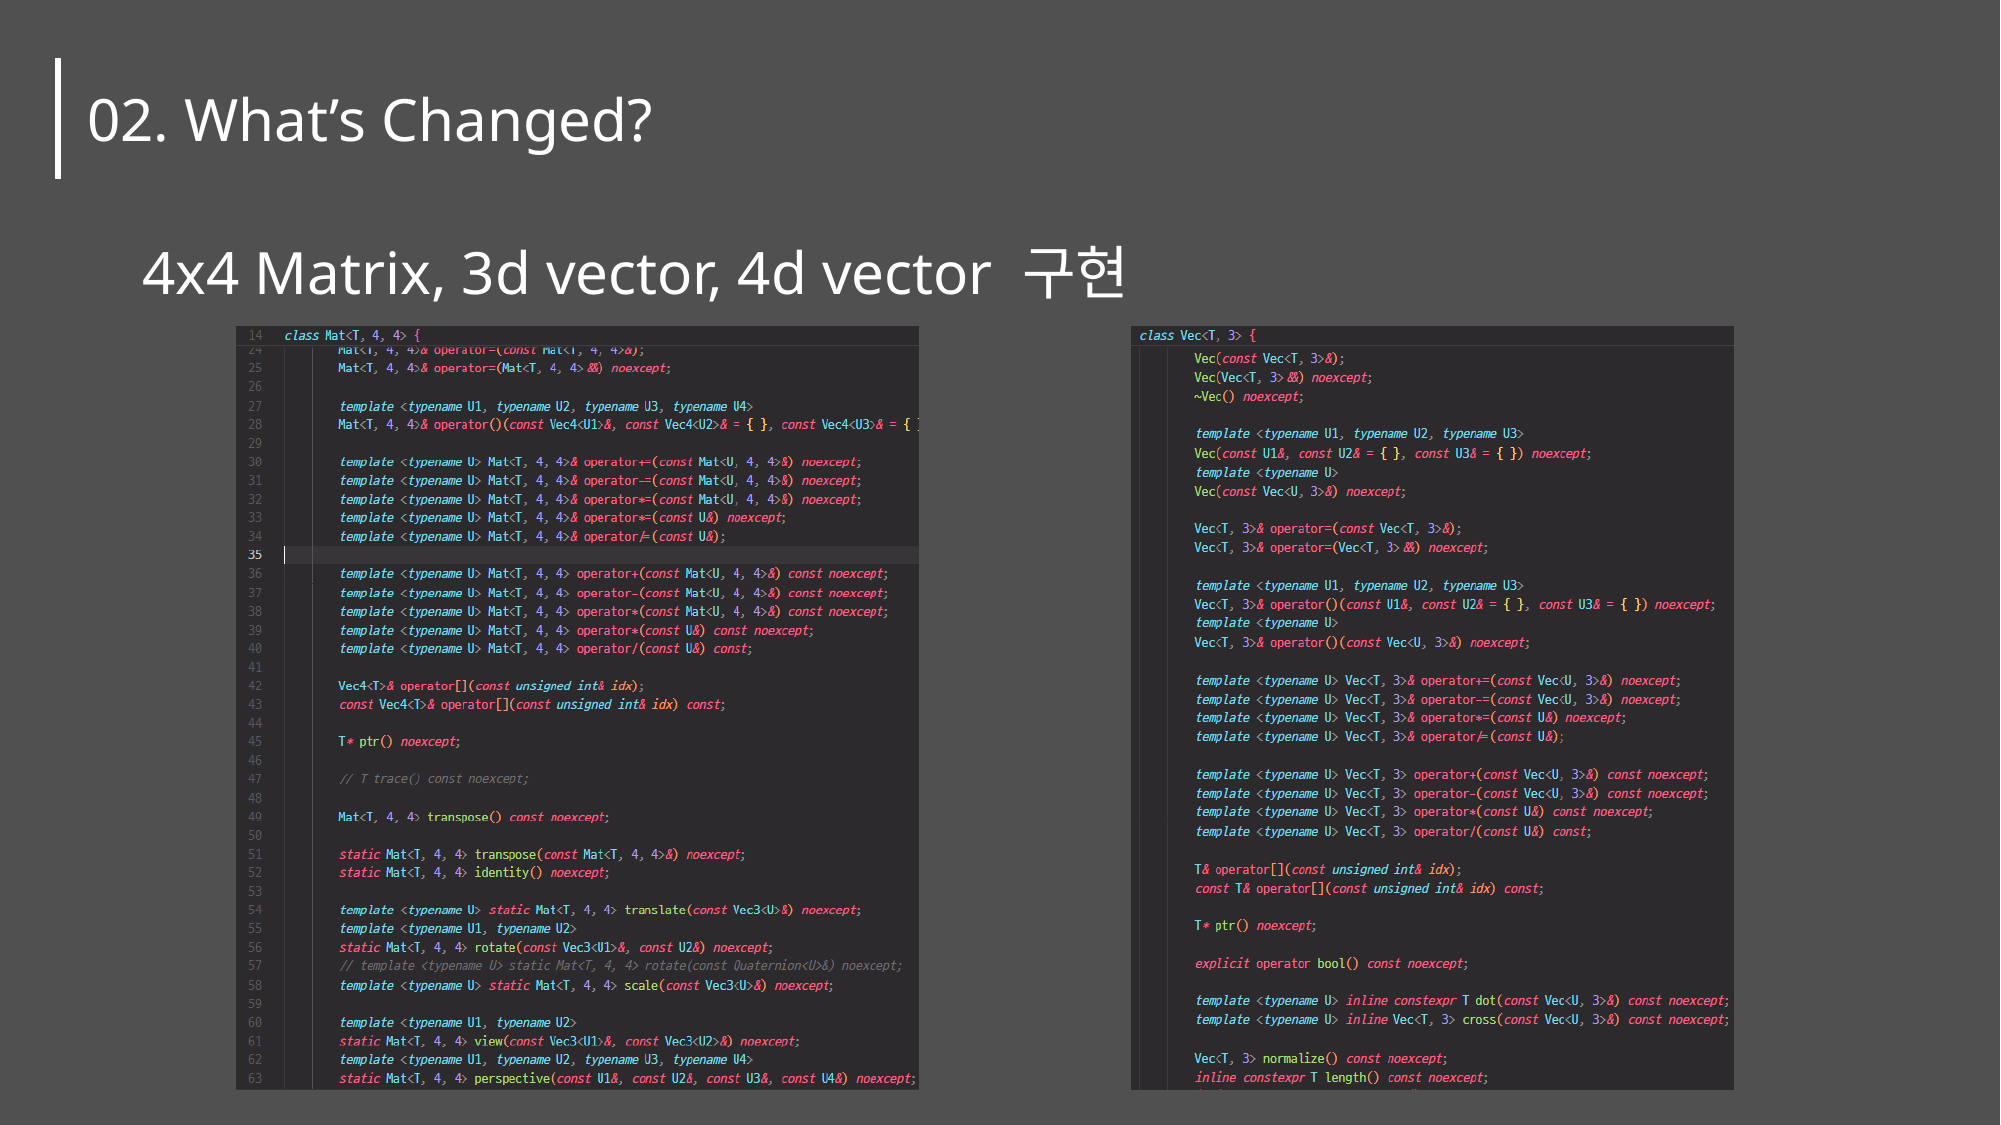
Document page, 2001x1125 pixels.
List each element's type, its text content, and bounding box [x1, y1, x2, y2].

picture [236, 326, 919, 1091]
text_box 4x4 Matrix, 3d vector, 4d vector 구현 [127, 228, 1183, 314]
text_box 02. What’s Changed? [72, 75, 698, 161]
picture [1130, 326, 1735, 1091]
